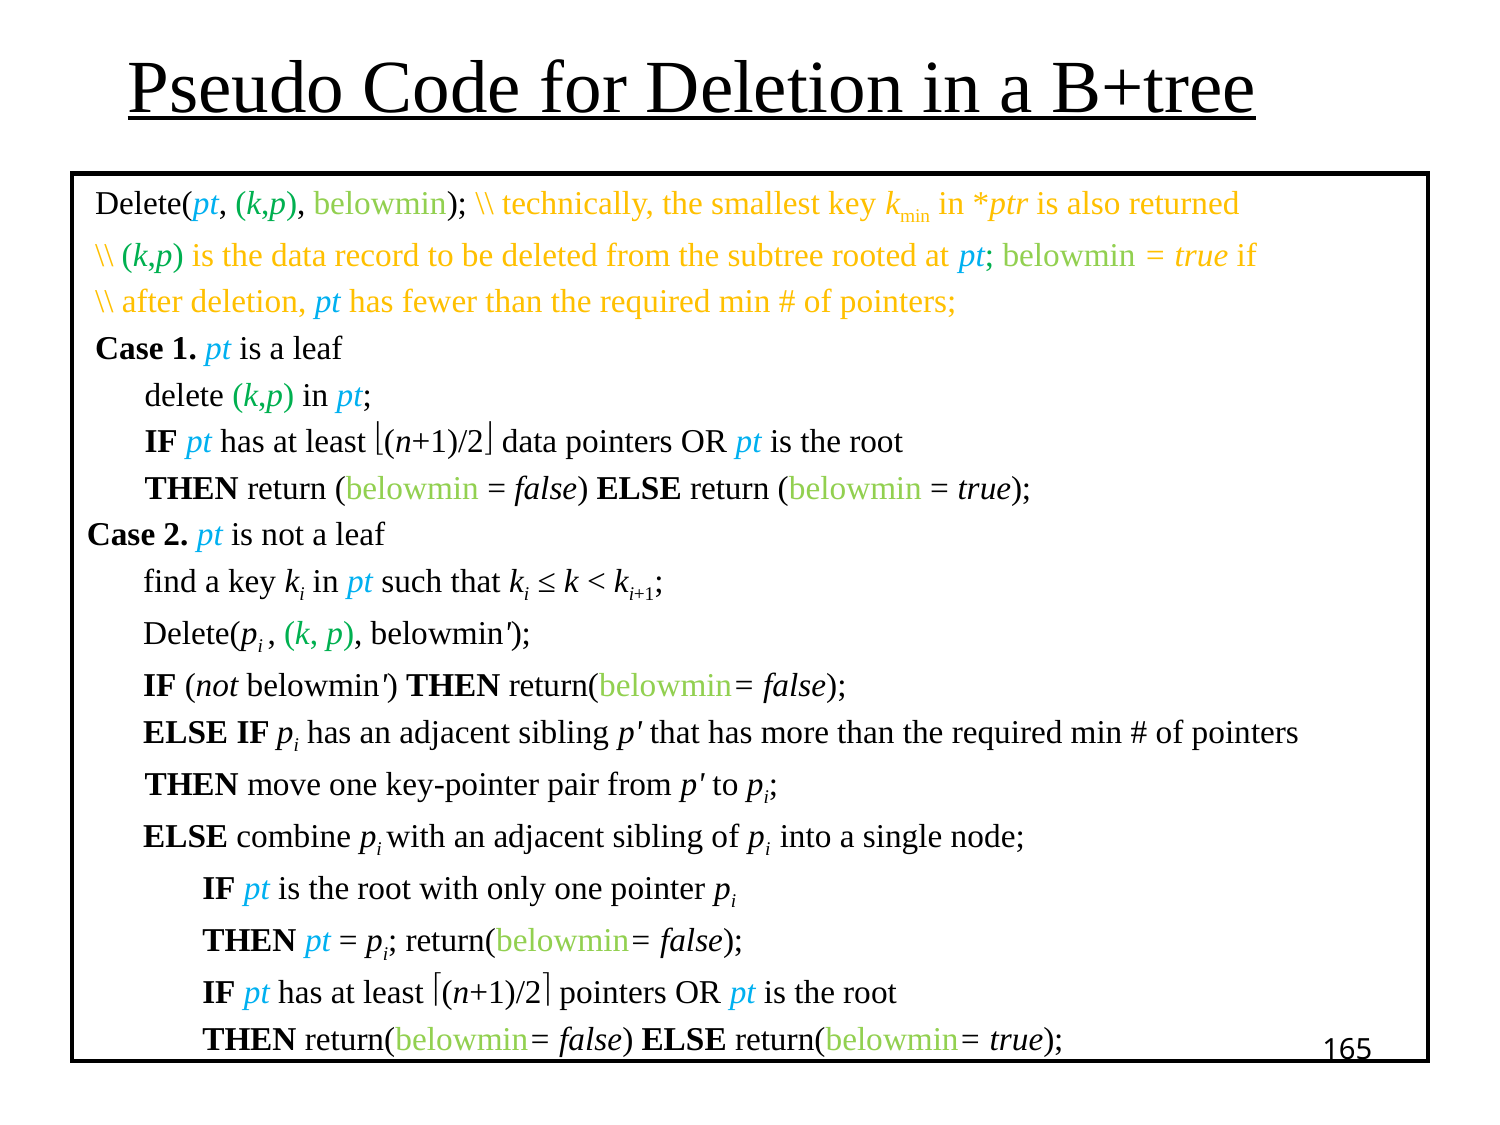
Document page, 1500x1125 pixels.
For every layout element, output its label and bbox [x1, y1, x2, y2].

title [112, 43, 1388, 121]
slide_number [1074, 1023, 1388, 1099]
list [71, 173, 1429, 1061]
